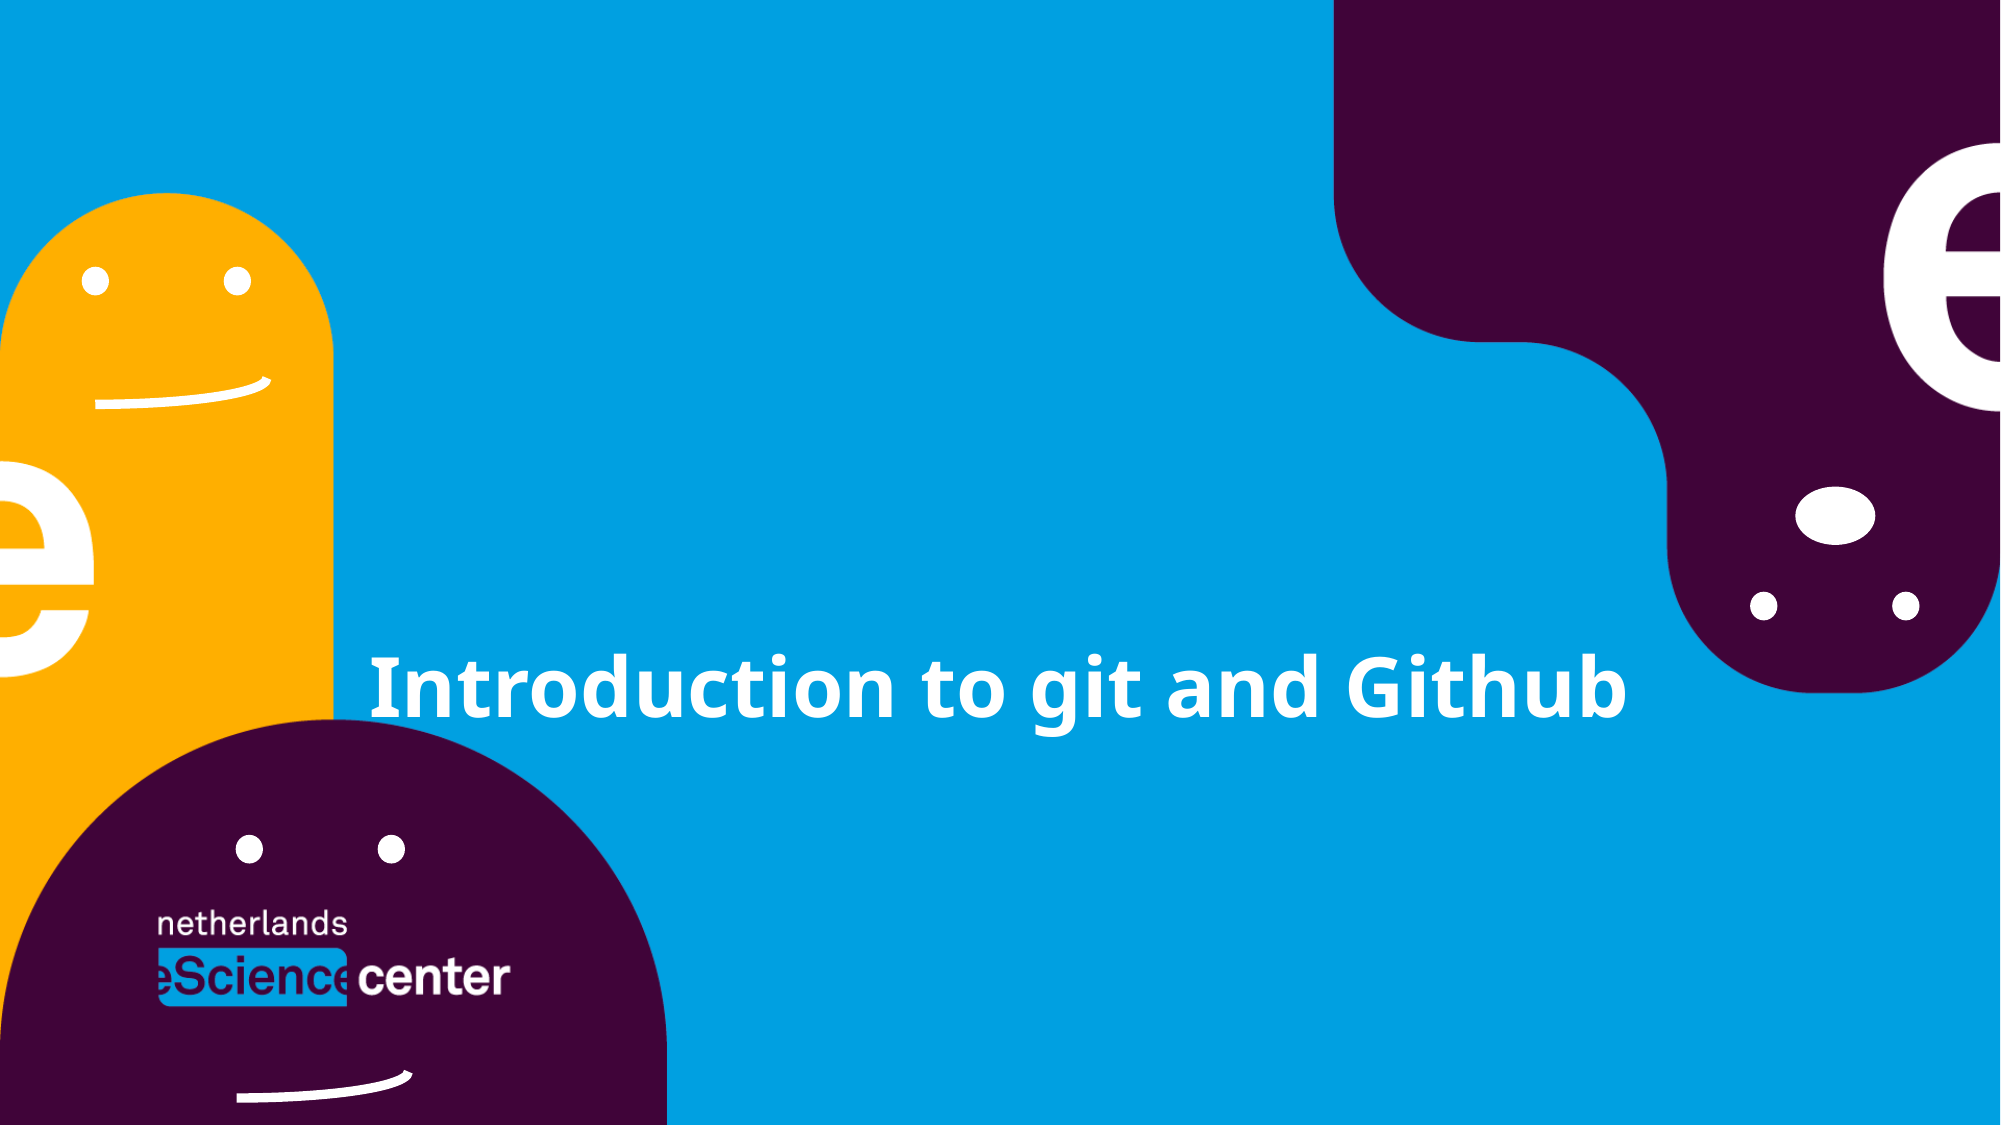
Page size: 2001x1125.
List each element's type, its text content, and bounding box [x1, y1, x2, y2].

picture [1334, 0, 2001, 693]
text_box [377, 834, 405, 864]
text_box [236, 1071, 409, 1099]
text_box [1750, 591, 1778, 621]
text_box [223, 266, 252, 296]
text_box [95, 377, 268, 405]
title Introduction to git and Github [249, 351, 1750, 744]
text_box [81, 266, 109, 296]
text_box [235, 834, 263, 864]
text_box [1795, 486, 1876, 545]
text_box [1892, 591, 1920, 621]
picture [0, 193, 666, 1125]
